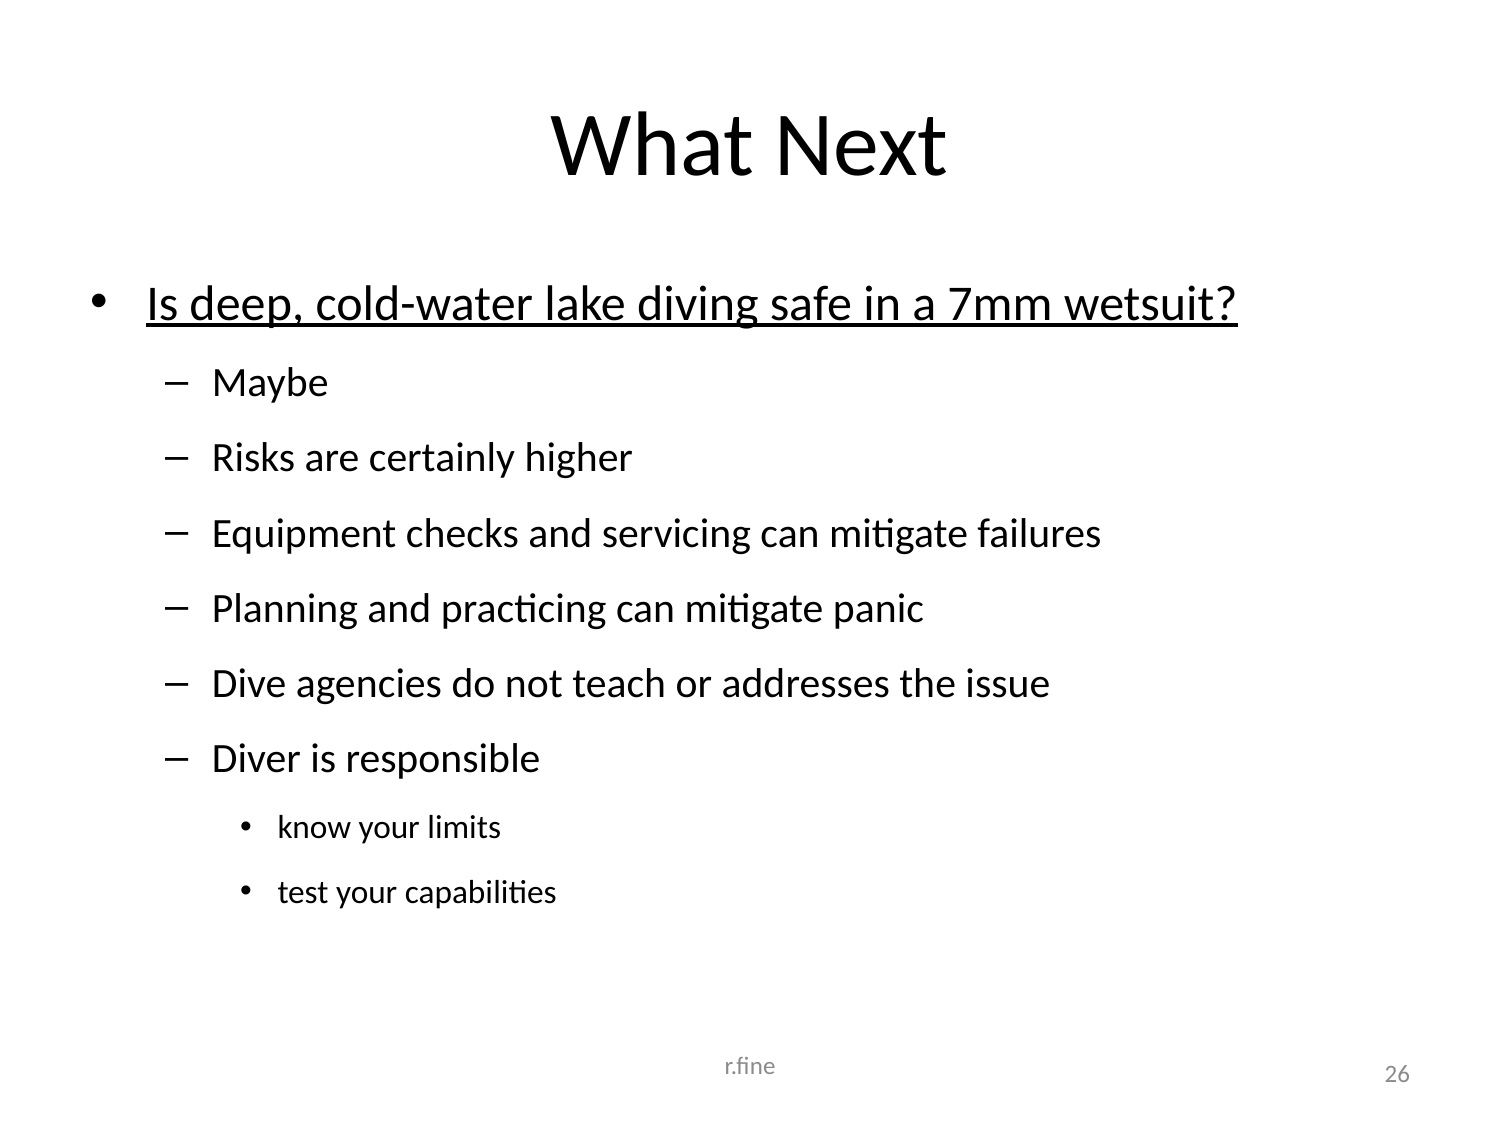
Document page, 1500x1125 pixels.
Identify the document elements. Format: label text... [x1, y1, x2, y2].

list Is deep, cold-water lake diving safe in a 7mm wetsuit? Maybe Risks are certainly higher Equipment checks and servicing can mitigate failures Planning and practicing can mitigate panic Dive agencies do not teach or addresses the issue Diver is responsible know your limits test your capabilities [75, 262, 1425, 1005]
footer r.fine [615, 1034, 885, 1095]
title What Next [75, 45, 1425, 233]
slide_number 26 [1074, 1042, 1425, 1103]
